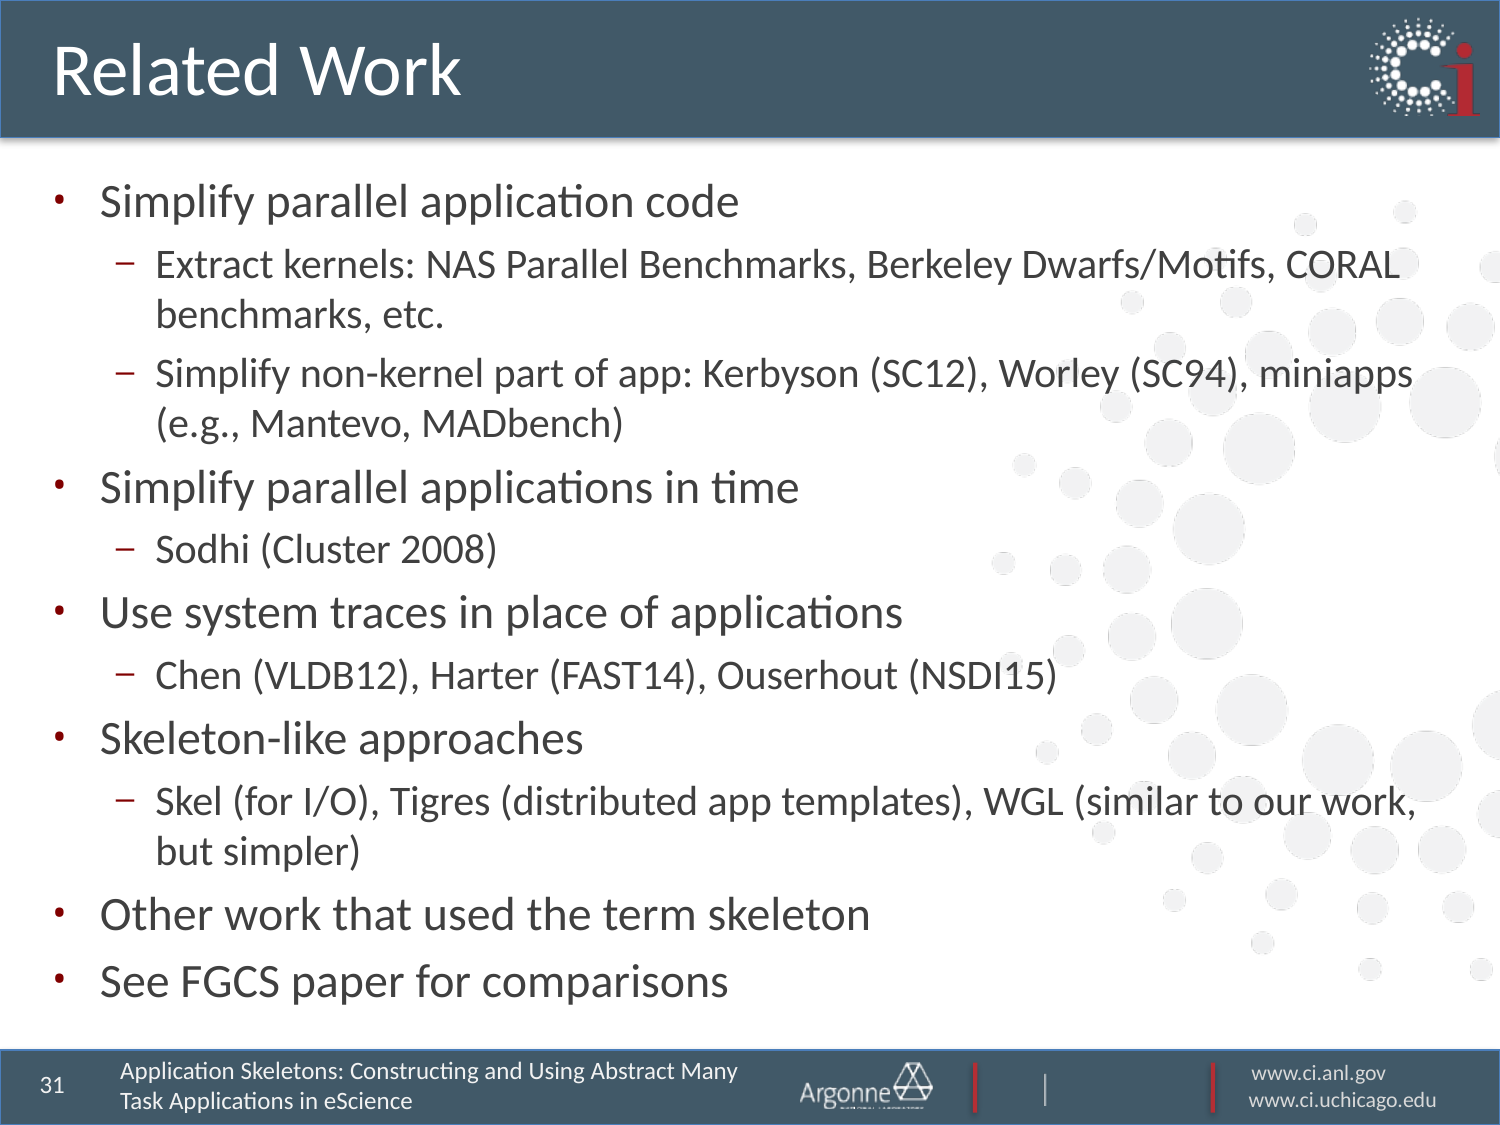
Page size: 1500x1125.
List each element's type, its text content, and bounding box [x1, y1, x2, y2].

title Related Work [37, 0, 1313, 138]
list Simplify parallel application code Extract kernels: NAS Parallel Benchmarks, Berkeley Dwarfs/Motifs, CORAL benchmarks, etc. Simplify non-kernel part of app: Kerbyson (SC12), Worley (SC94), miniapps (e.g., Mantevo, MADbench) Simplify parallel applications in time Sodhi (Cluster 2008) Use system traces in place of applications Chen (VLDB12), Harter (FAST14), Ouserhout (NSDI15) Skeleton-like approaches Skel (for I/O), Tigres (distributed app templates), WGL (similar to our work, but simpler) Other work that used the term skeleton See FGCS paper for comparisons [37, 162, 1441, 1025]
footer Application Skeletons: Constructing and Using Abstract Many Task Applications in eScience [105, 1046, 779, 1123]
